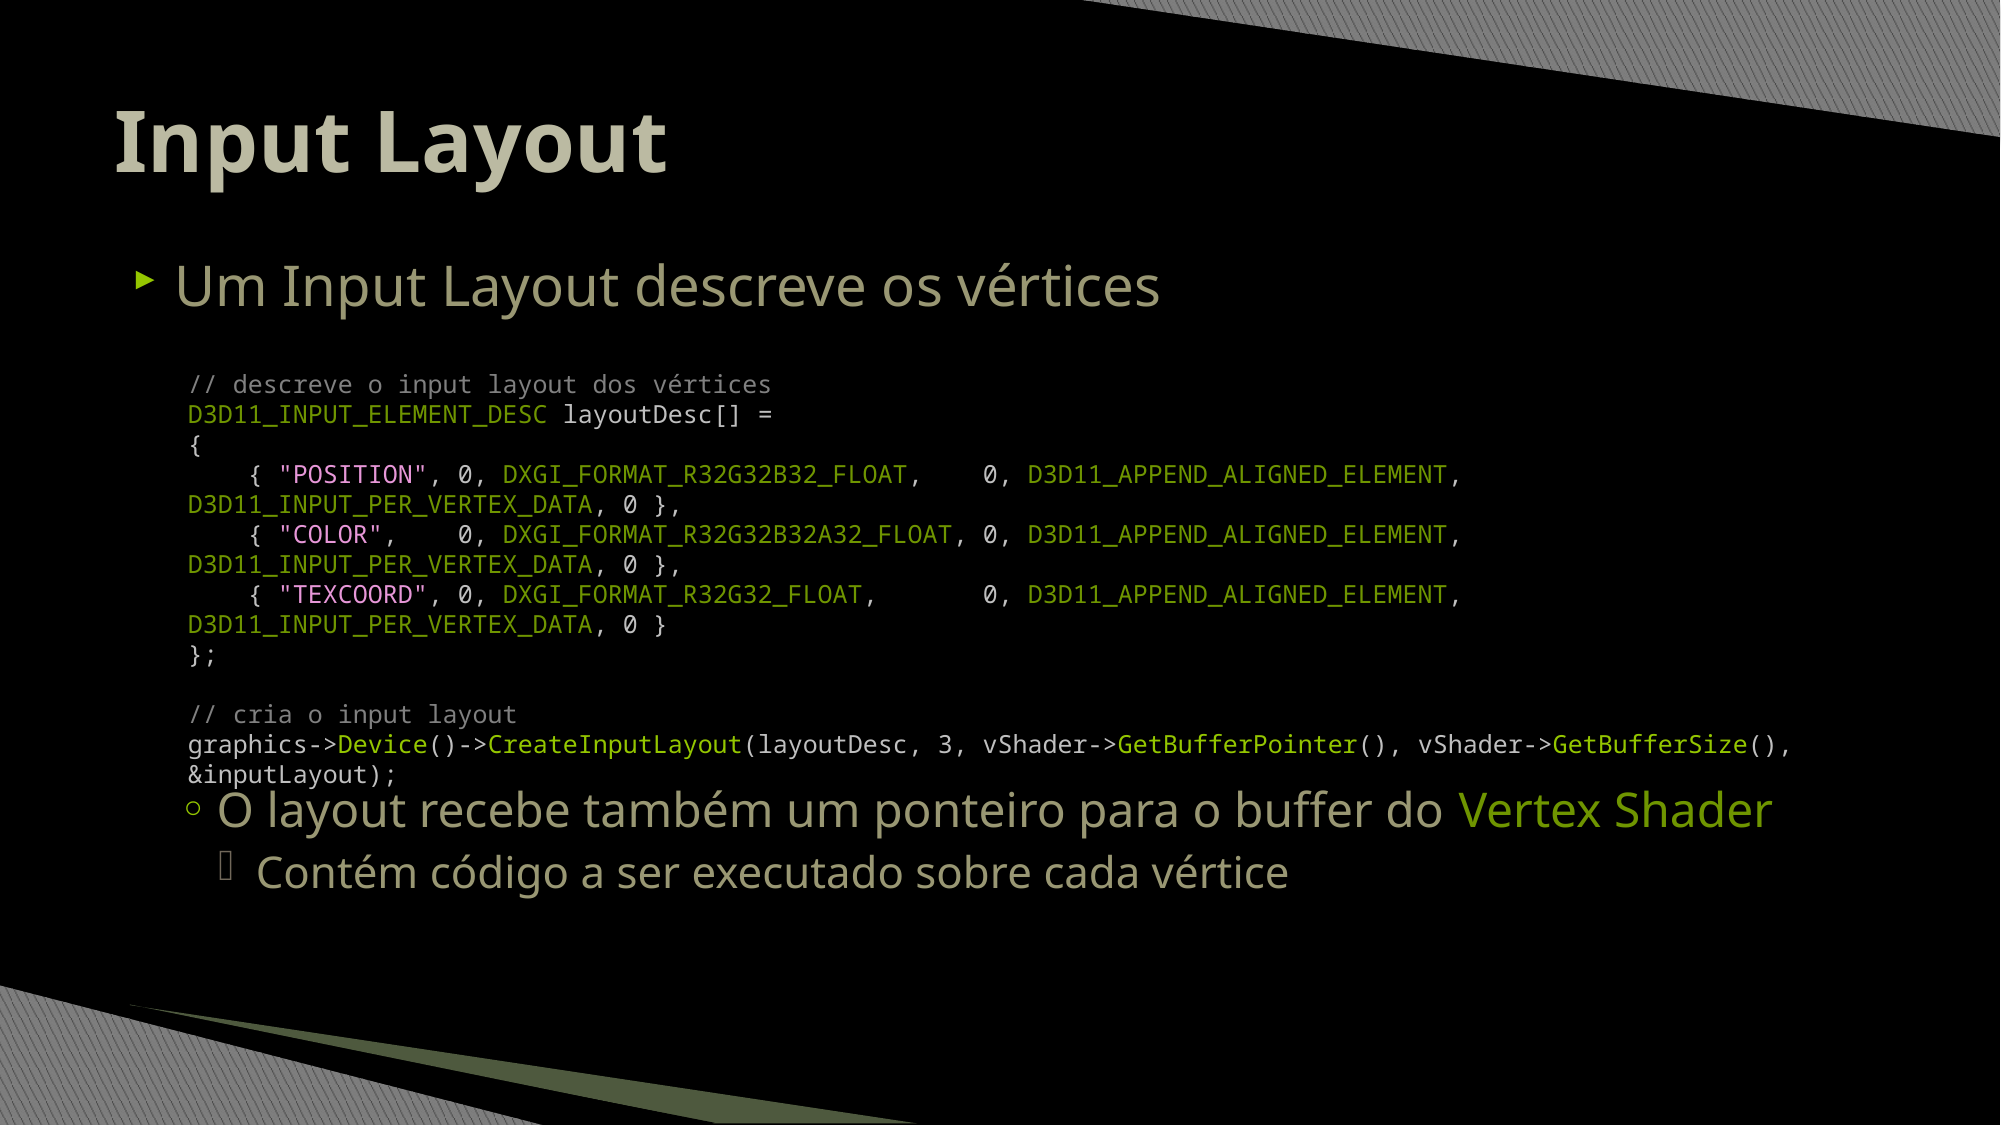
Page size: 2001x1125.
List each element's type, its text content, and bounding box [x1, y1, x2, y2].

text_box // descreve o input layout dos vértices D3D11_INPUT_ELEMENT_DESC layoutDesc[] = { { "POSITION", 0, DXGI_FORMAT_R32G32B32_FLOAT, 0, D3D11_APPEND_ALIGNED_ELEMENT, D3D11_INPUT_PER_VERTEX_DATA, 0 }, { "COLOR", 0, DXGI_FORMAT_R32G32B32A32_FLOAT, 0, D3D11_APPEND_ALIGNED_ELEMENT, D3D11_INPUT_PER_VERTEX_DATA, 0 }, { "TEXCOORD", 0, DXGI_FORMAT_R32G32_FLOAT, 0, D3D11_APPEND_ALIGNED_ELEMENT, D3D11_INPUT_PER_VERTEX_DATA, 0 } }; // cria o input layout graphics->Device()->CreateInputLayout(layoutDesc, 3, vShader->GetBufferPointer(), vShader->GetBufferSize(), &inputLayout); [173, 361, 1900, 796]
title Input Layout [99, 45, 1900, 233]
list Um Input Layout descreve os vértices O layout recebe também um ponteiro para o buffer do Vertex Shader Contém código a ser executado sobre cada vértice [99, 243, 1900, 986]
picture [1082, 0, 2000, 138]
picture [0, 985, 543, 1125]
